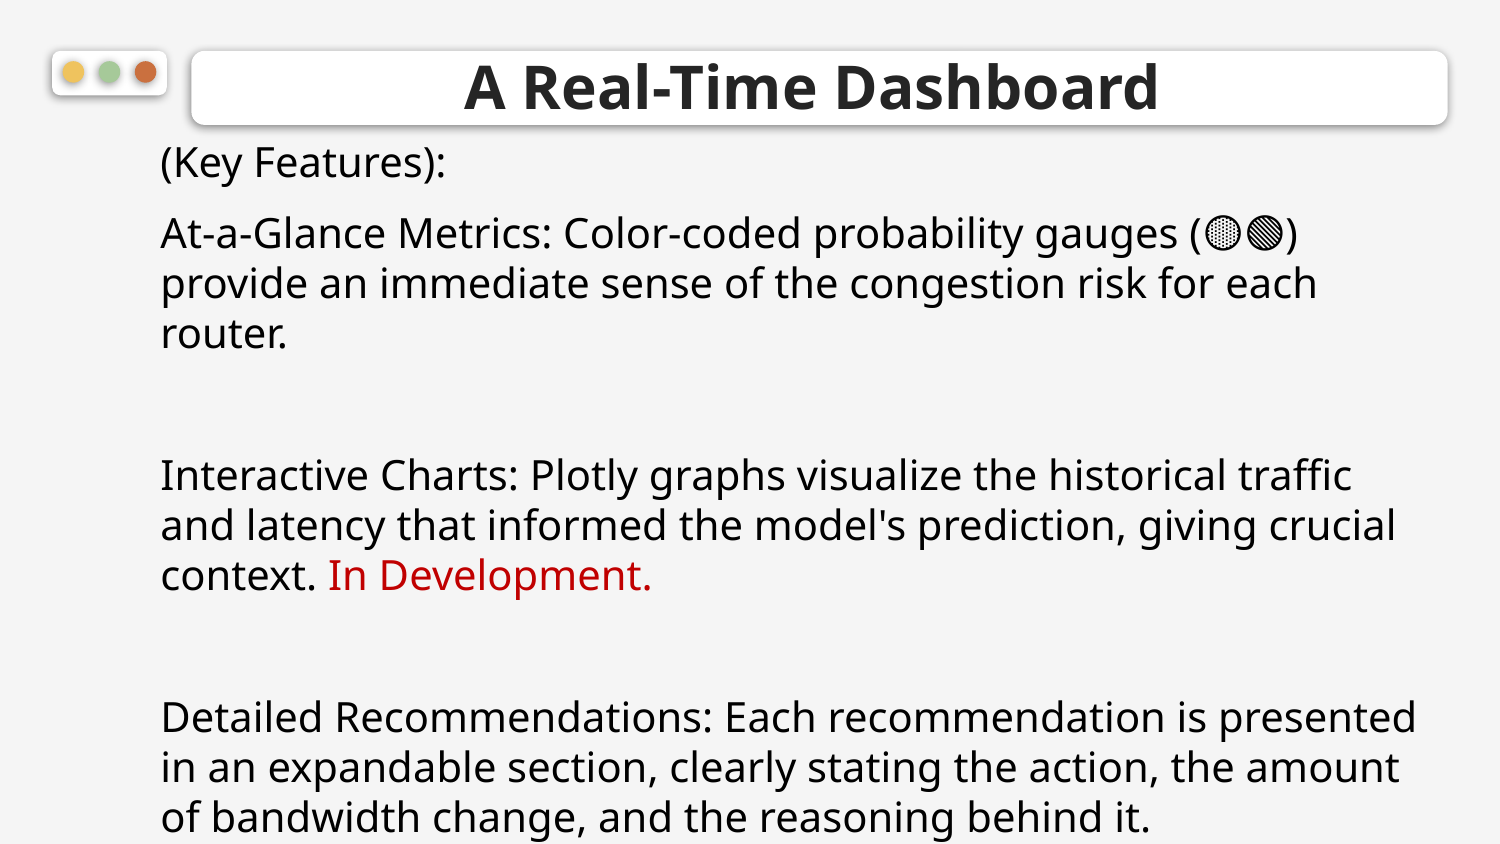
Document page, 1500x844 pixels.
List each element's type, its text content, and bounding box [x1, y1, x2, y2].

title A Real-Time Dashboard [212, 34, 1414, 120]
subtitle (Key Features): At-a-Glance Metrics: Color-coded probability gauges (🔴🟡🟢) provide an immediate sense of the congestion risk for each router. Interactive Charts: Plotly graphs visualize the historical traffic and latency that informed the model's prediction, giving crucial context. In Development. Detailed Recommendations: Each recommendation is presented in an expandable section, clearly stating the action, the amount of bandwidth change, and the reasoning behind it. Prediction History: The dashboard keeps a running log of the most recent predictions, allowing for trend analysis and review. [107, 120, 1448, 778]
